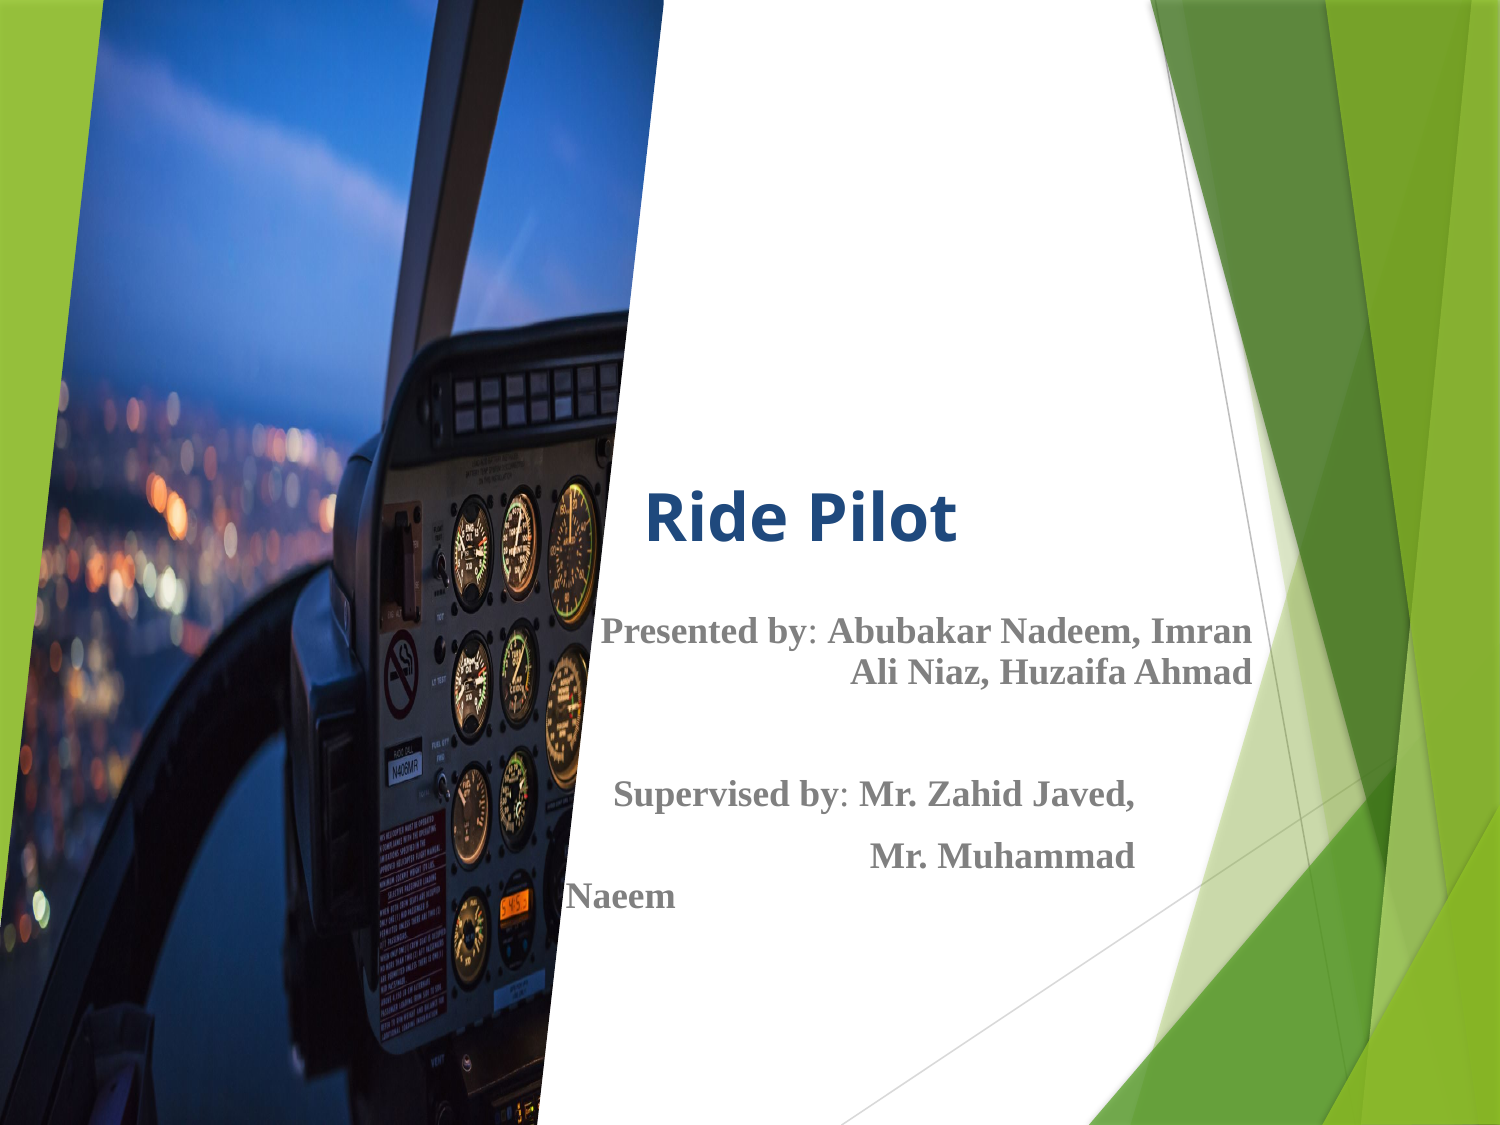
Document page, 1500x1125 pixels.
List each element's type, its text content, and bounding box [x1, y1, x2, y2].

subtitle Presented by: Abubakar Nadeem, Imran Ali Niaz, Huzaifa Ahmad Supervised by: Mr. Zahid Javed, Mr. Muhammad Naeem [670, 604, 1268, 1021]
title Ride Pilot [670, 173, 975, 563]
picture [0, 0, 665, 1125]
